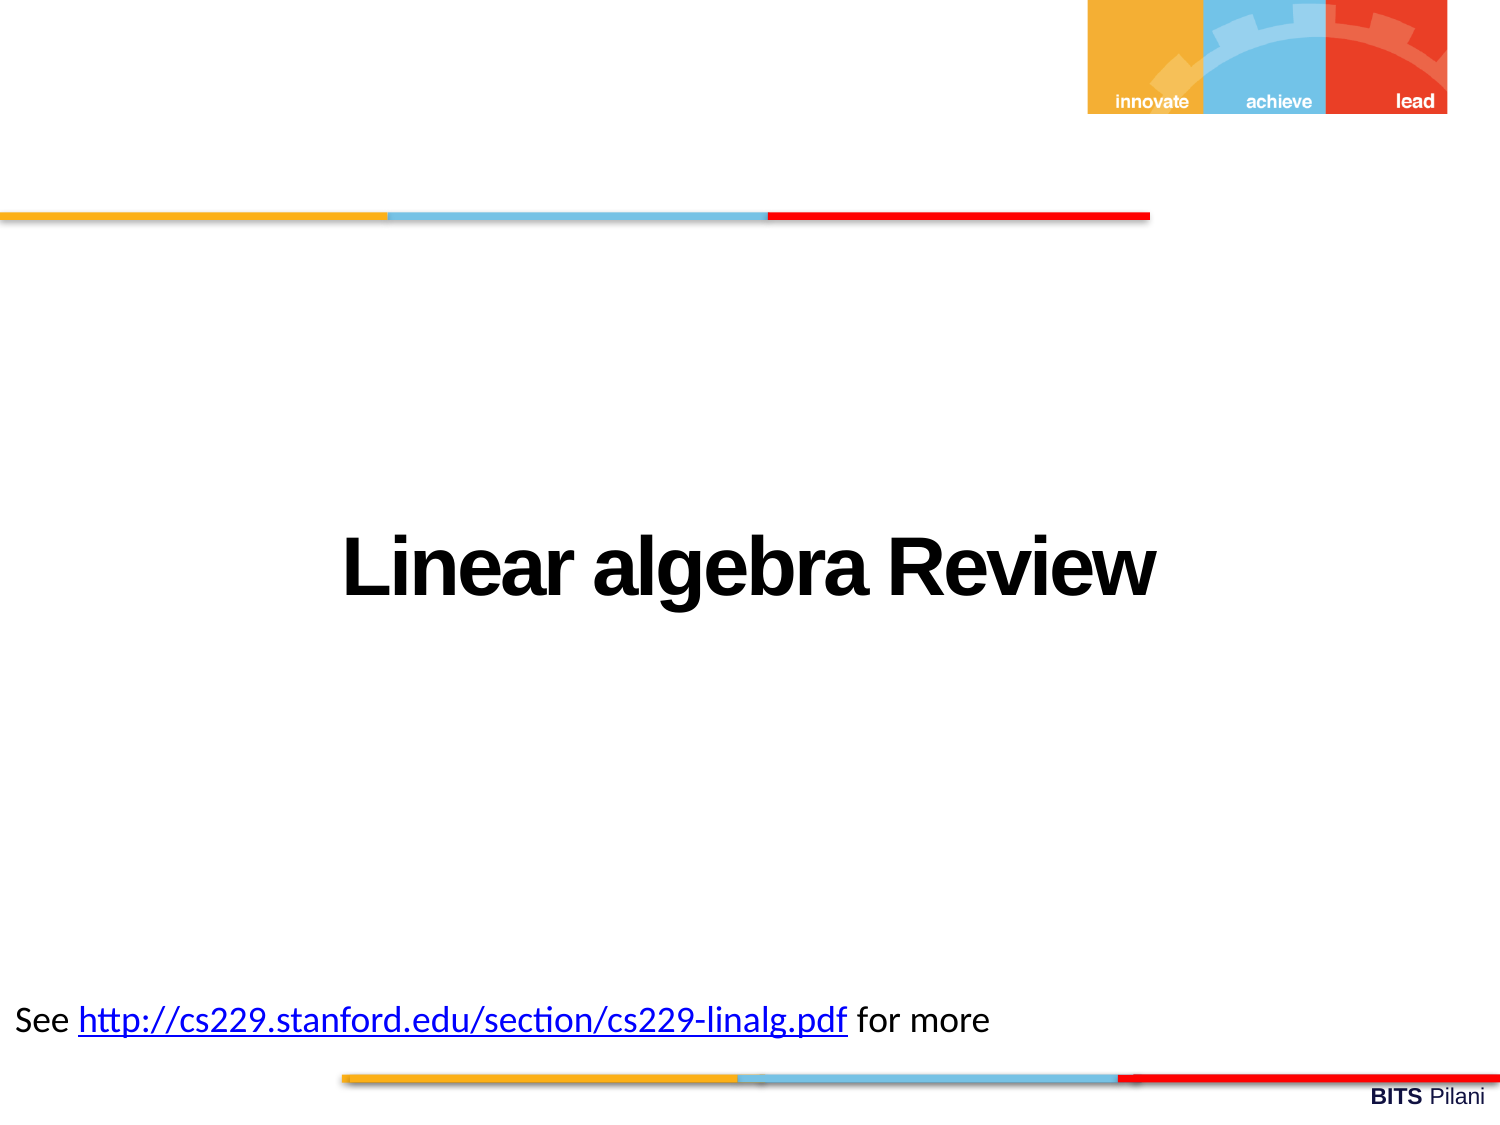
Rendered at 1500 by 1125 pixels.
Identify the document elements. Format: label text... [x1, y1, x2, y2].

text_box See http://cs229.stanford.edu/section/cs229-linalg.pdf for more [0, 987, 1048, 1048]
title Linear algebra Review [0, 0, 1500, 1125]
